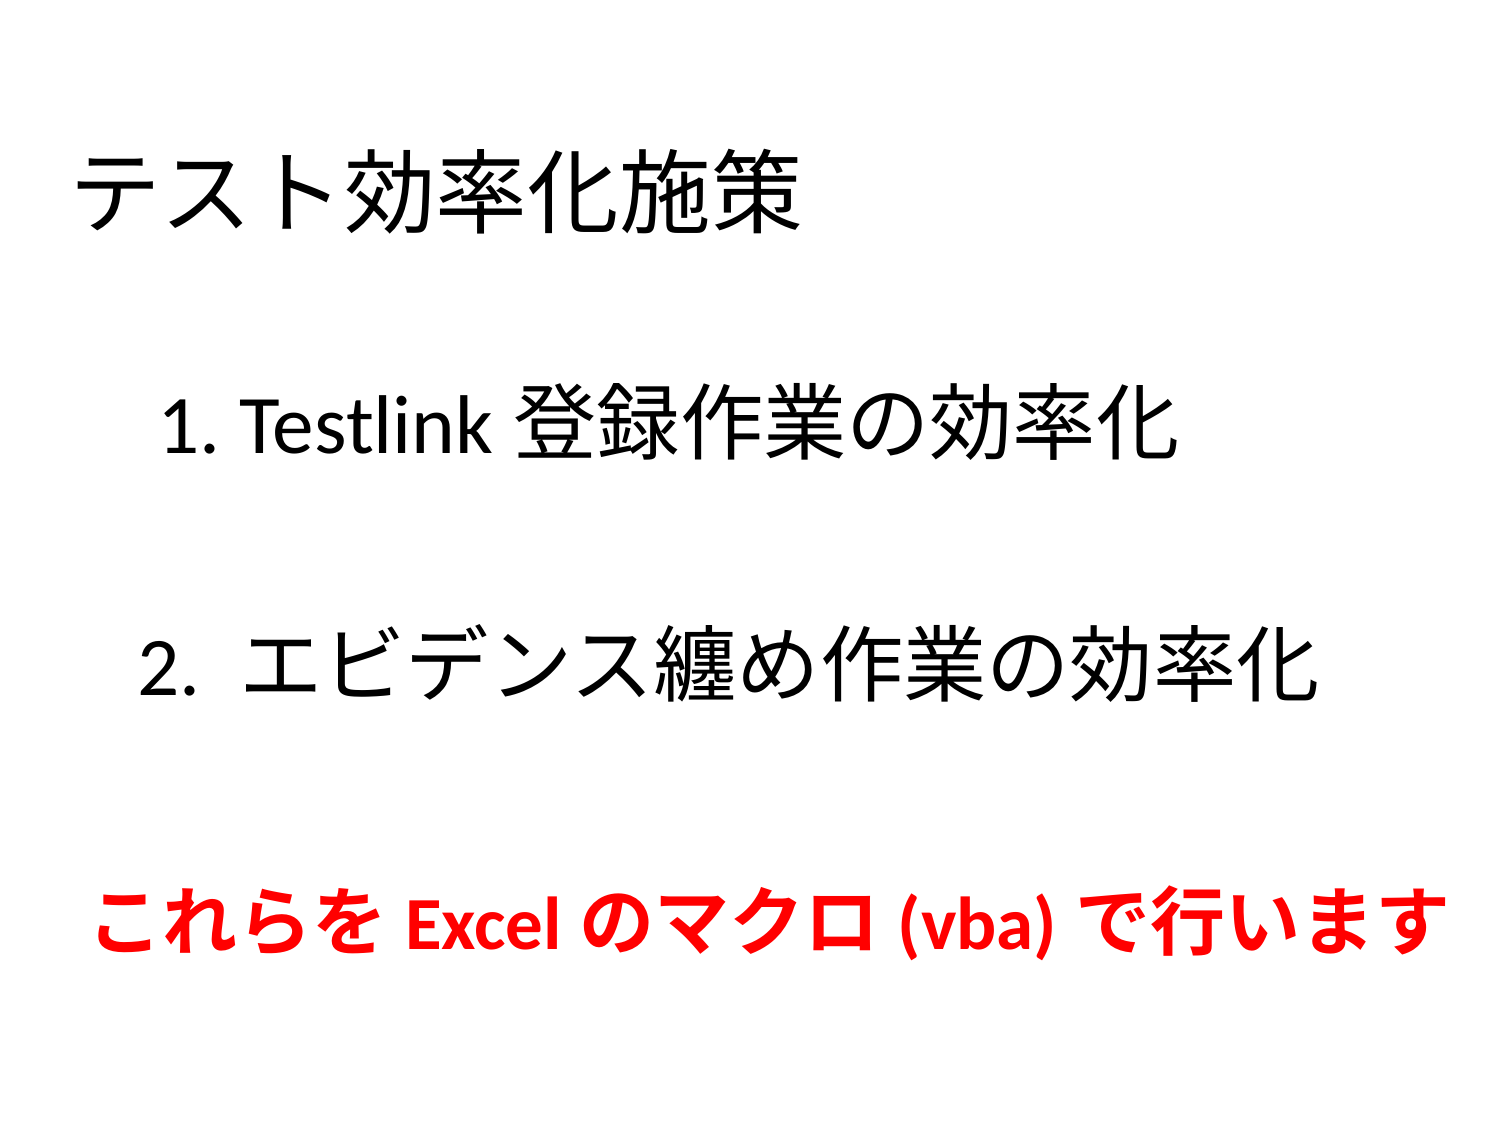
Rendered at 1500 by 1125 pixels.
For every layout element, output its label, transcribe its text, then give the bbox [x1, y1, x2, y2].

text_box 1. Testlink登録作業の効率化 [142, 363, 1195, 478]
text_box 2. エビデンス纏め作業の効率化 [122, 605, 1335, 720]
text_box テスト効率化施策 [54, 127, 818, 252]
text_box これらをExcelのマクロ(vba)で行います [72, 866, 1465, 972]
